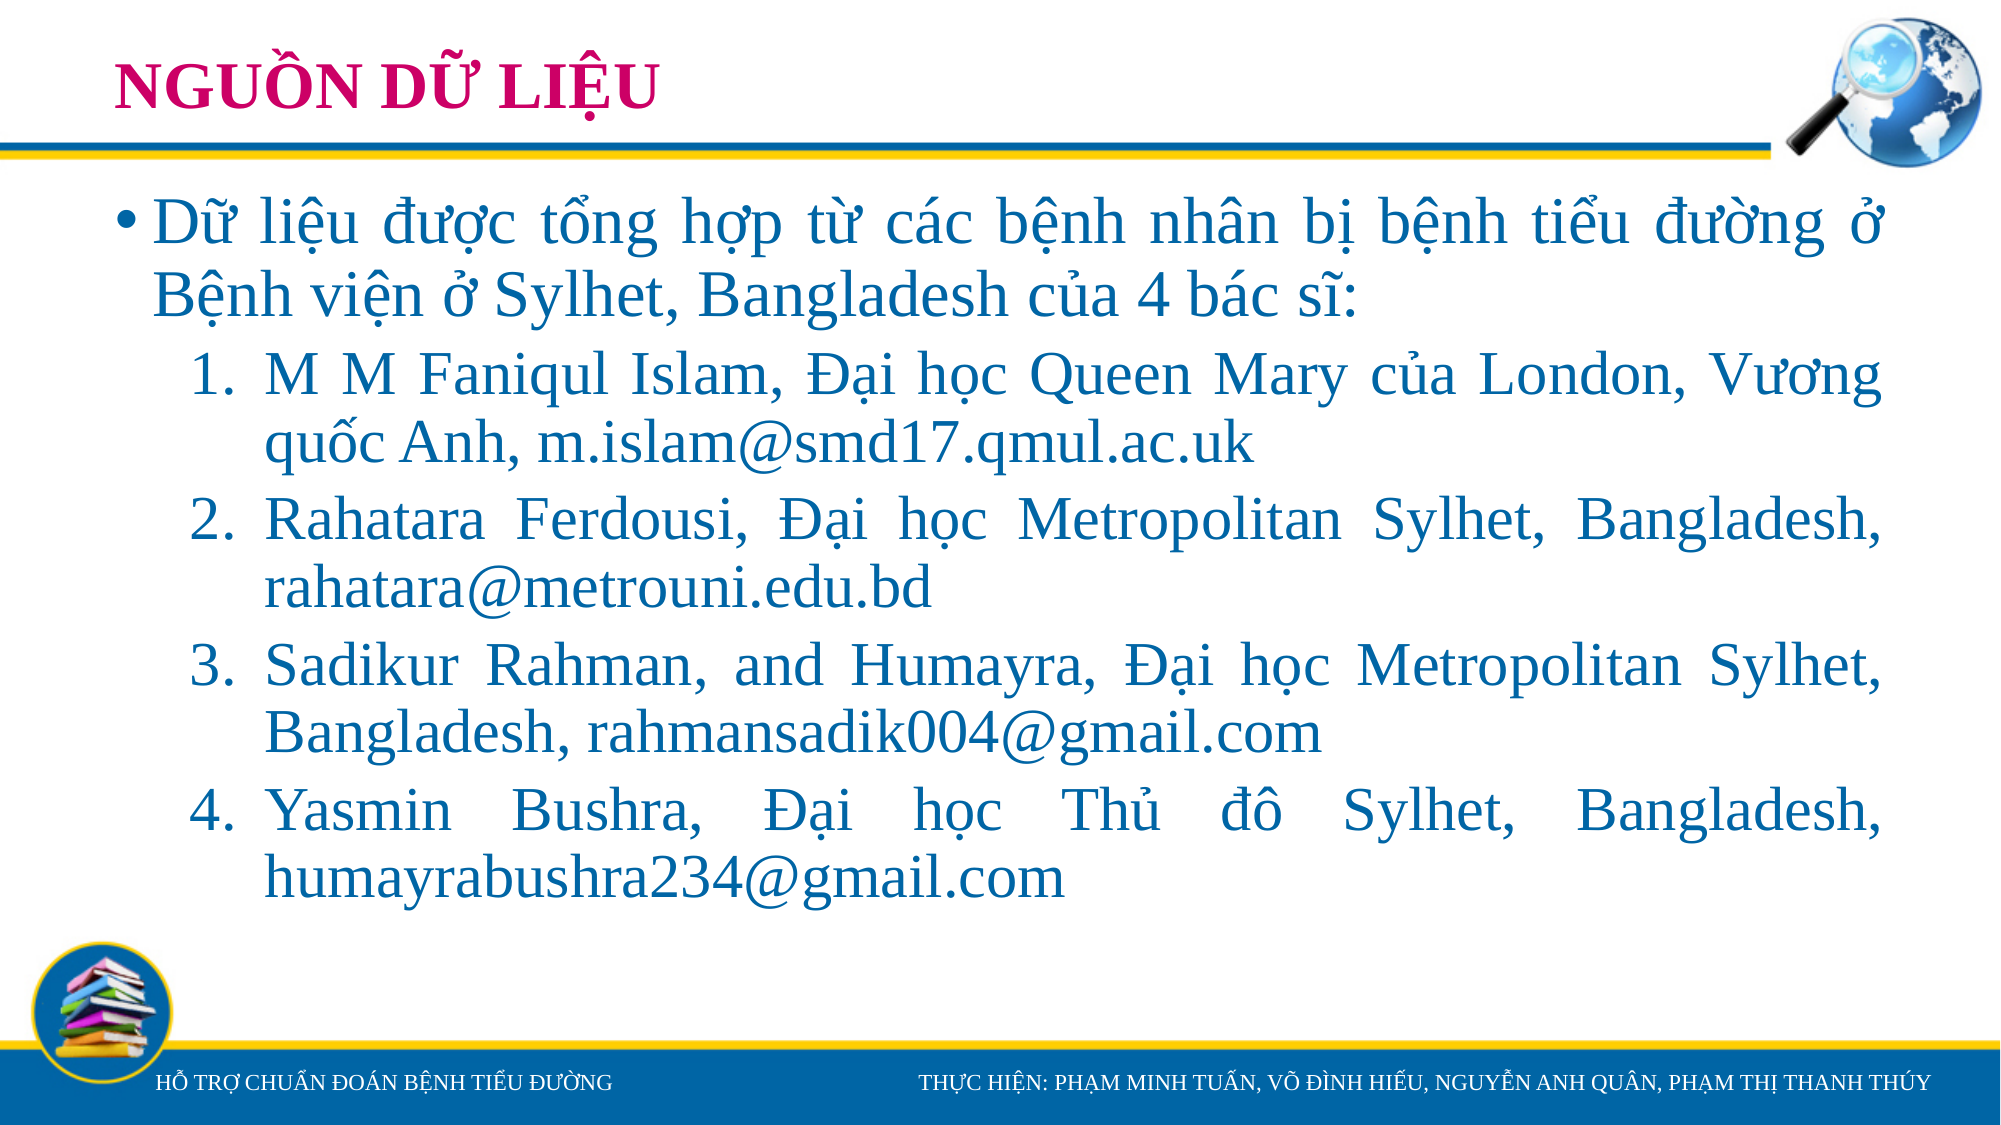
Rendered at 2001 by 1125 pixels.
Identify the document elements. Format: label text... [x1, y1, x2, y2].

title NGUỒN DỮ LIỆU [99, 32, 1768, 141]
picture [0, 0, 2001, 1125]
list Dữ liệu được tổng hợp từ các bệnh nhân bị bệnh tiểu đường ở Bệnh viện ở Sylhet, Bangladesh của 4 bác sĩ: M M Faniqul Islam, Đại học Queen Mary của London, Vương quốc Anh, m.islam@smd17.qmul.ac.uk Rahatara Ferdousi, Đại học Metropolitan Sylhet, Bangladesh, rahatara@metrouni.edu.bd Sadikur Rahman, and Humayra, Đại học Metropolitan Sylhet, Bangladesh, rahmansadik004@gmail.com Yasmin Bushra, Đại học Thủ đô Sylhet, Bangladesh, humayrabushra234@gmail.com [99, 178, 1900, 1014]
